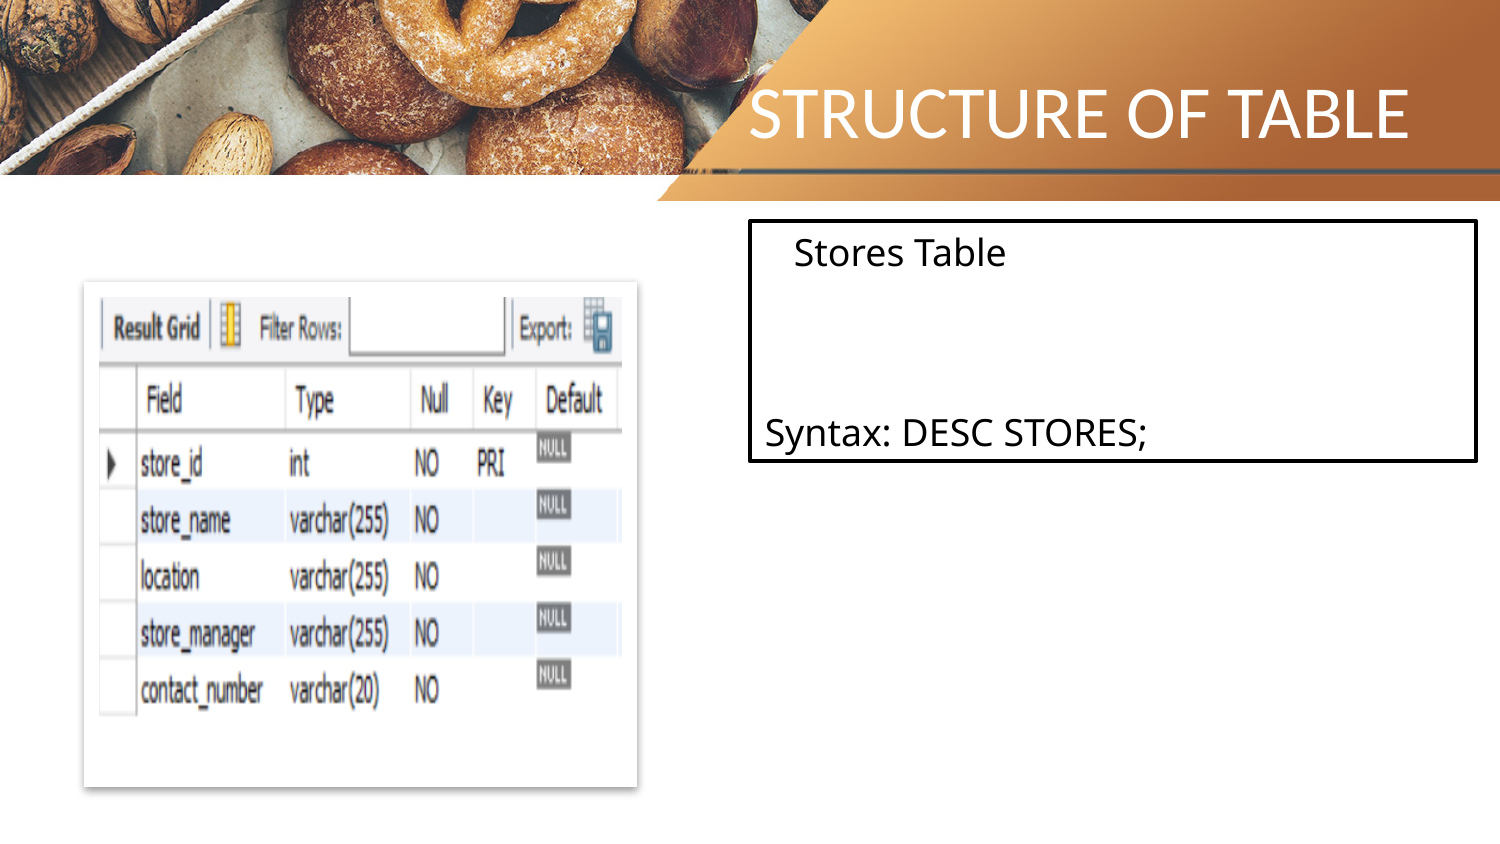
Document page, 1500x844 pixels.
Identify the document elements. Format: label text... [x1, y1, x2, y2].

title STRUCTURE OF TABLE [73, 46, 1427, 172]
text_box Stores Table Syntax: DESC STORES; [748, 219, 1478, 463]
picture [0, 0, 1500, 844]
list [73, 221, 1427, 798]
